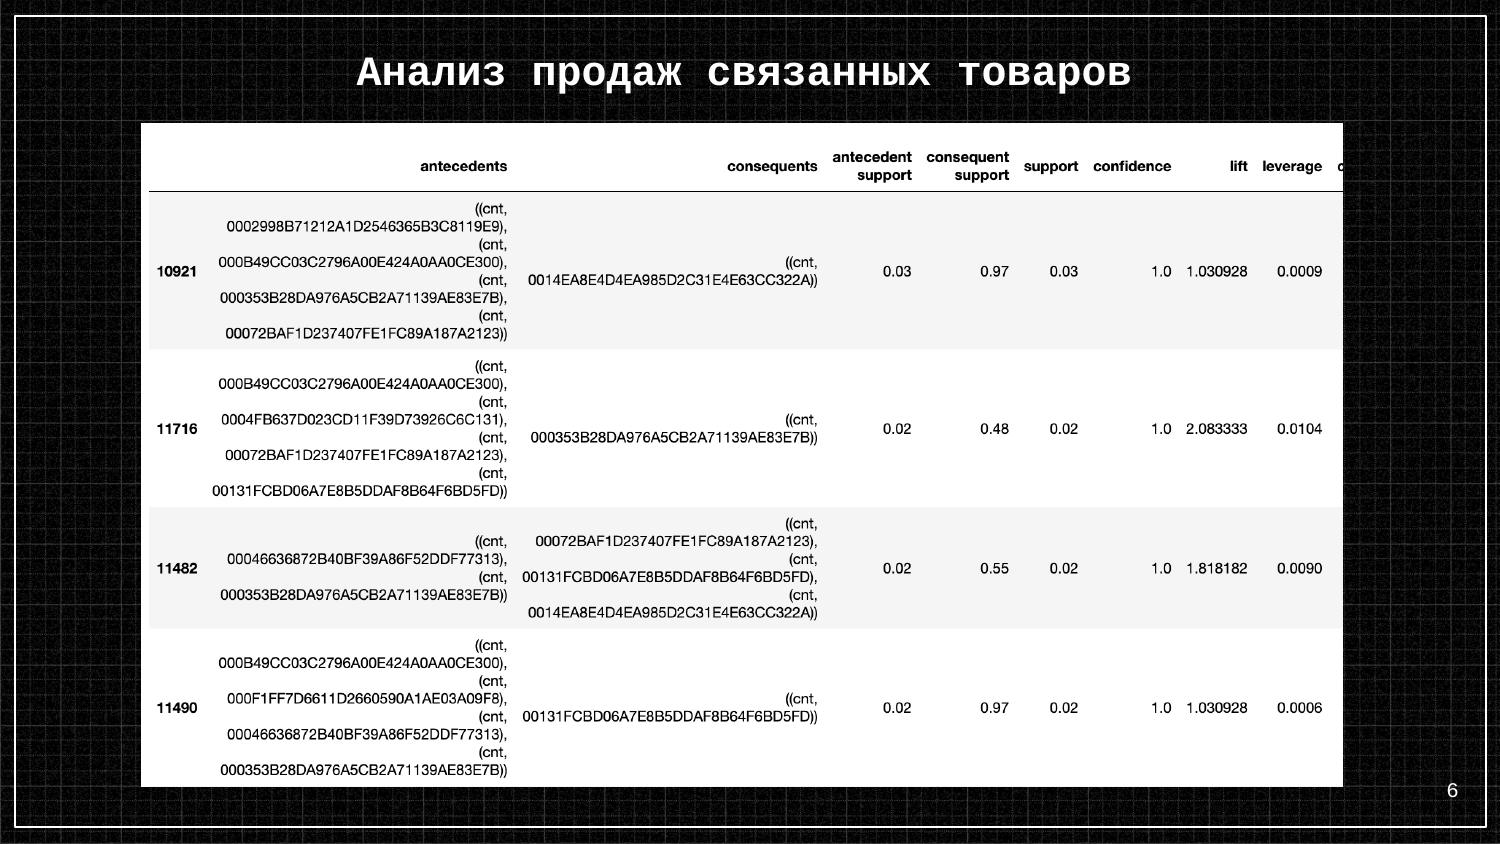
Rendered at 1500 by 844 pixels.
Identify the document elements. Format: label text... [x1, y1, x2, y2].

picture [0, 0, 1500, 844]
title Анализ продаж связанных товаров [56, 29, 1407, 97]
slide_number ‹#› [1398, 761, 1474, 810]
